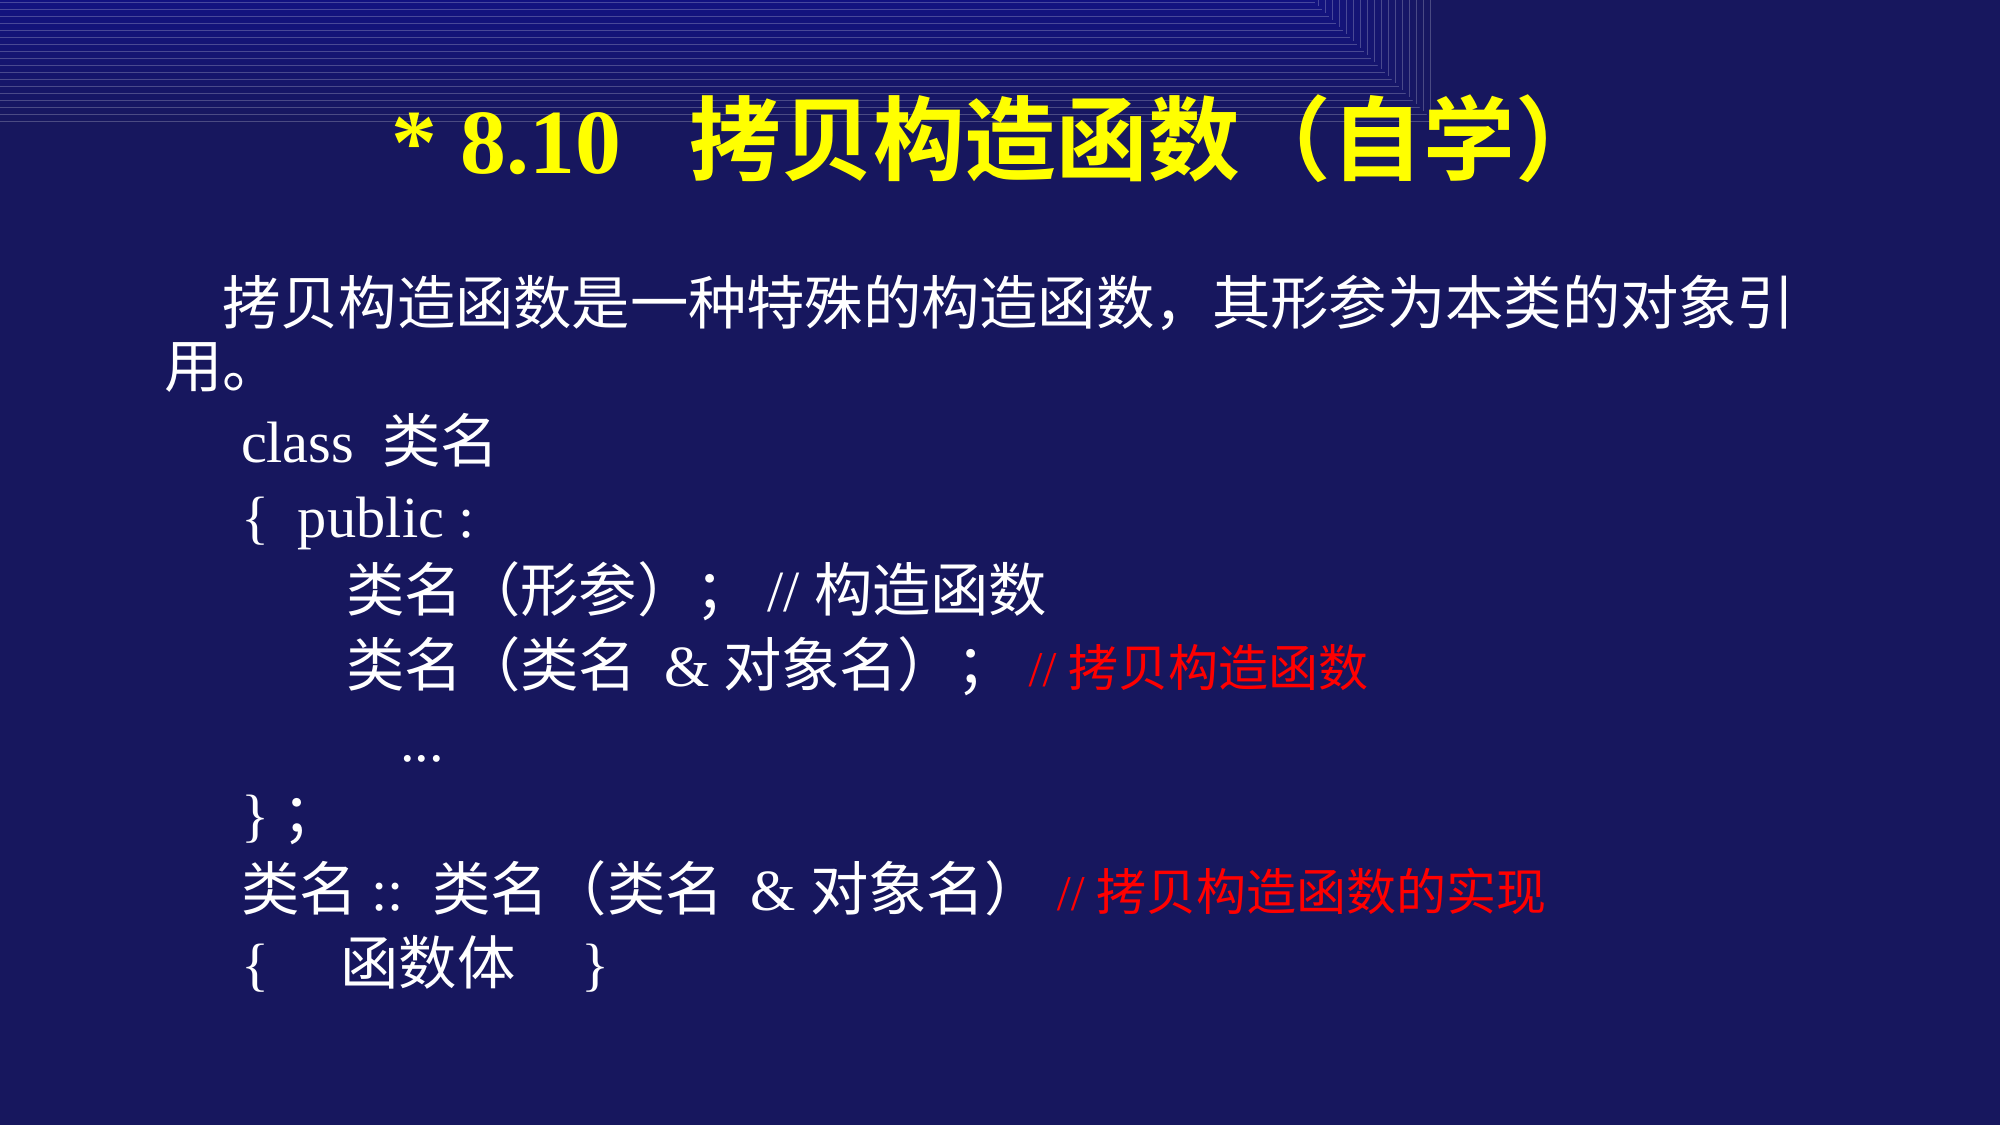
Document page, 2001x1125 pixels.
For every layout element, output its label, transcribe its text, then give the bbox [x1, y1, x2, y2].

title * 8.10 拷贝构造函数（自学） [149, 42, 1850, 231]
list 拷贝构造函数是一种特殊的构造函数，其形参为本类的对象引用。 class 类名 { public : 类名（形参）；//构造函数 类名（类名 &对象名）；//拷贝构造函数 ... }； 类名:: 类名（类名 &对象名）//拷贝构造函数的实现 { 函数体 } [149, 267, 1850, 1059]
